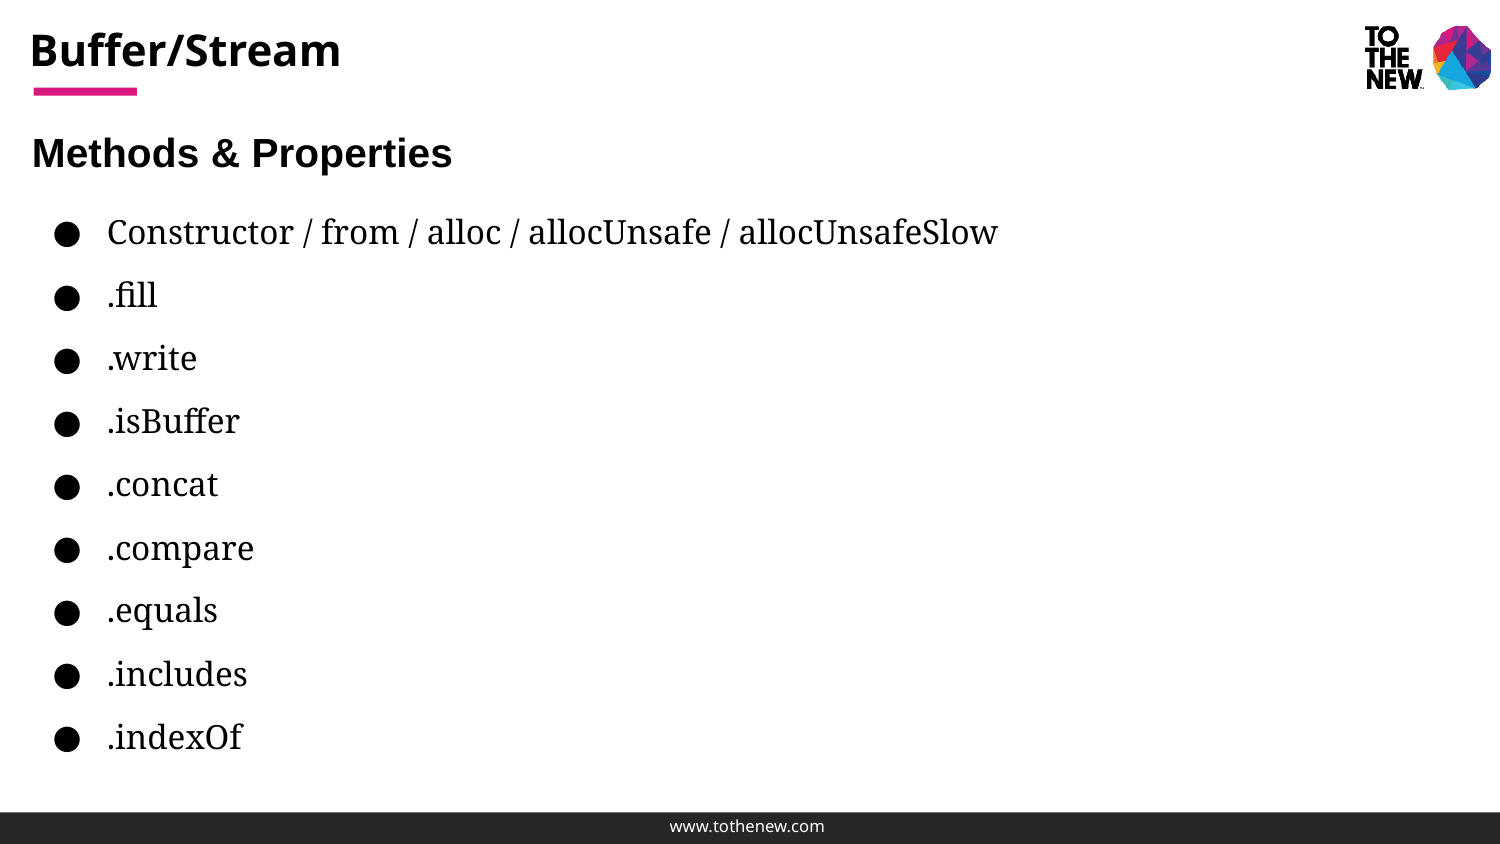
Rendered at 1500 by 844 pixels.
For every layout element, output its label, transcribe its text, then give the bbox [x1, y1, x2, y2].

text_box Methods & Properties Constructor / from / alloc / allocUnsafe / allocUnsafeSlow .fill .write .isBuffer .concat .compare .equals .includes .indexOf [16, 101, 1492, 806]
picture [1350, 0, 1500, 116]
title Buffer/Stream [14, 14, 1350, 85]
